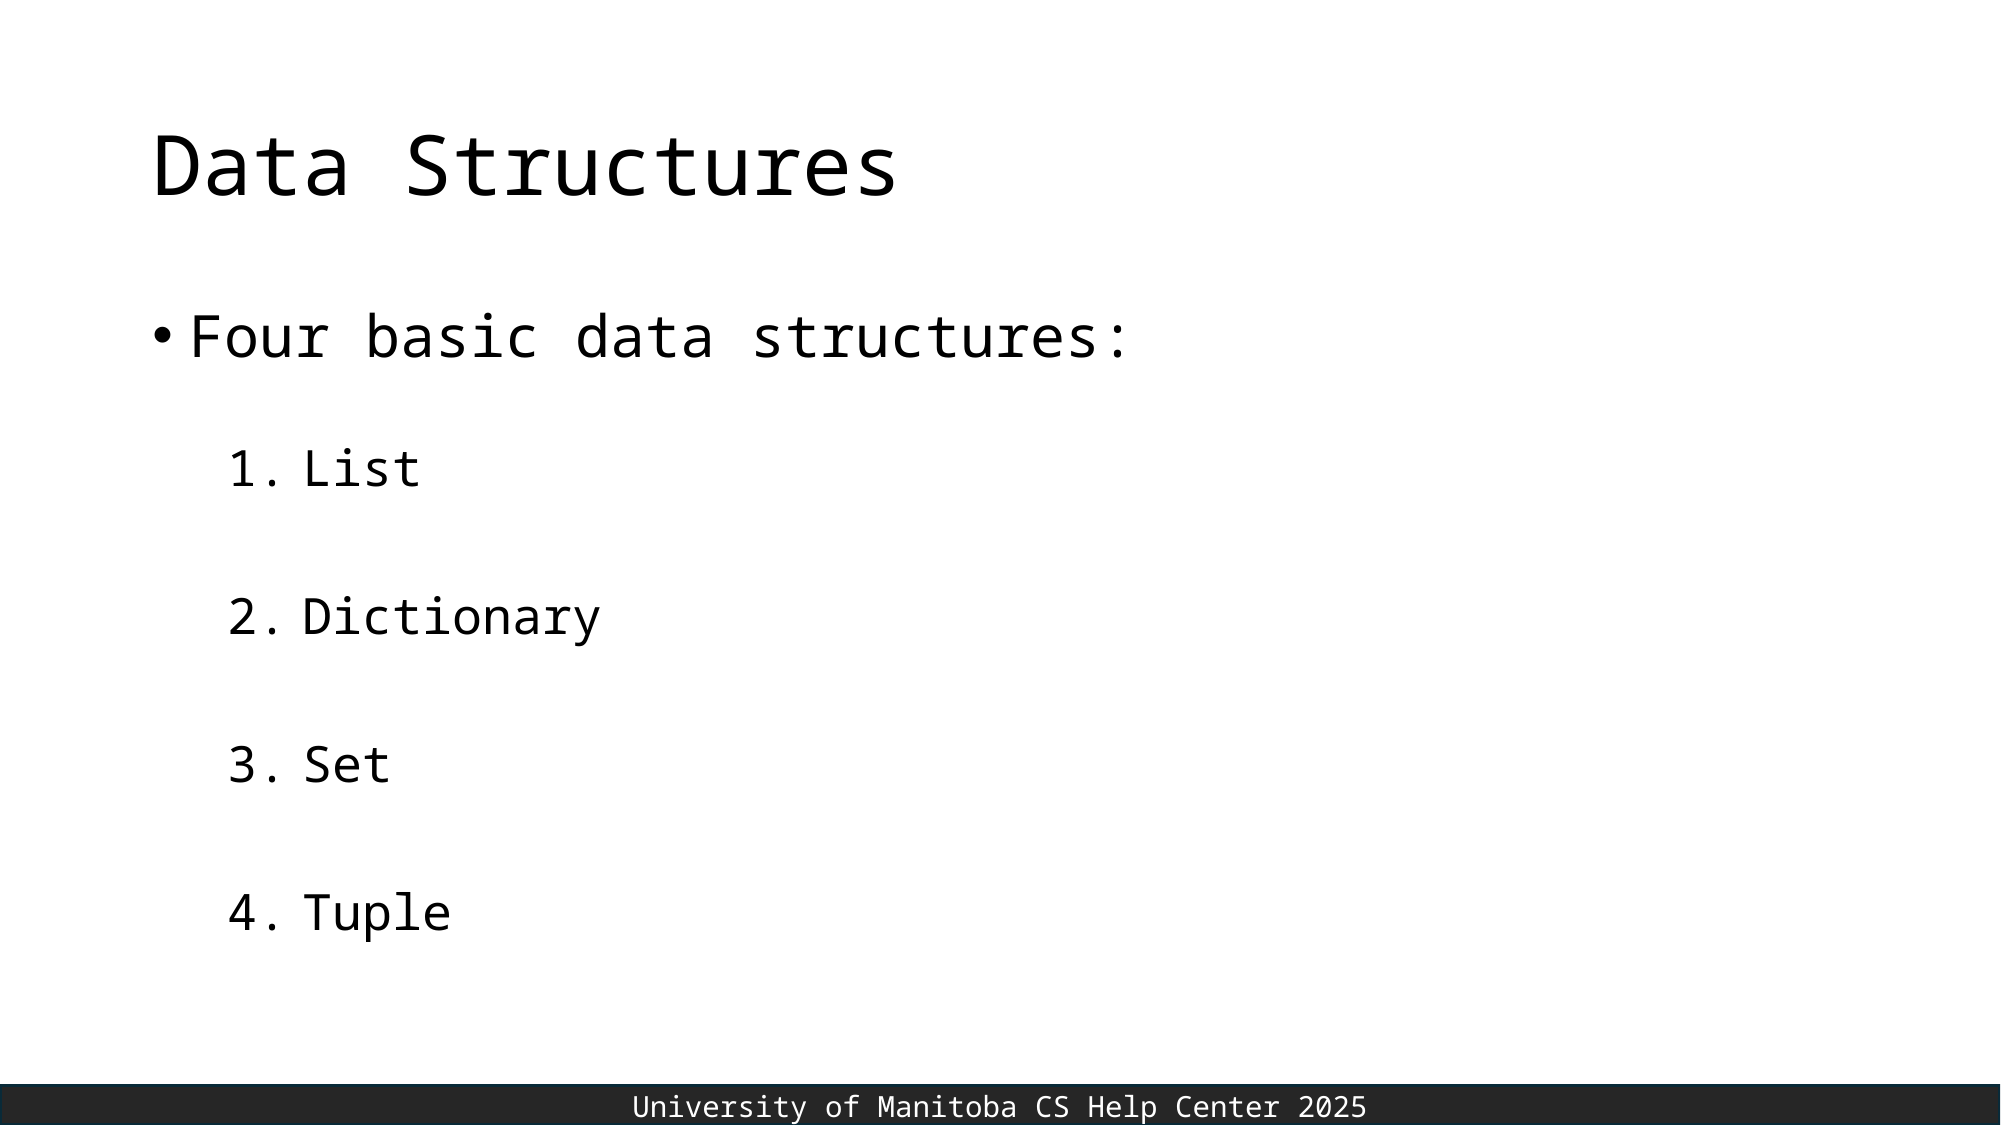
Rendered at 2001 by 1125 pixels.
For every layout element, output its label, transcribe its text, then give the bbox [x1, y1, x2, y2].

title Data Structures [137, 59, 1863, 278]
list Four basic data structures: List Dictionary Set Tuple [137, 299, 1863, 1014]
